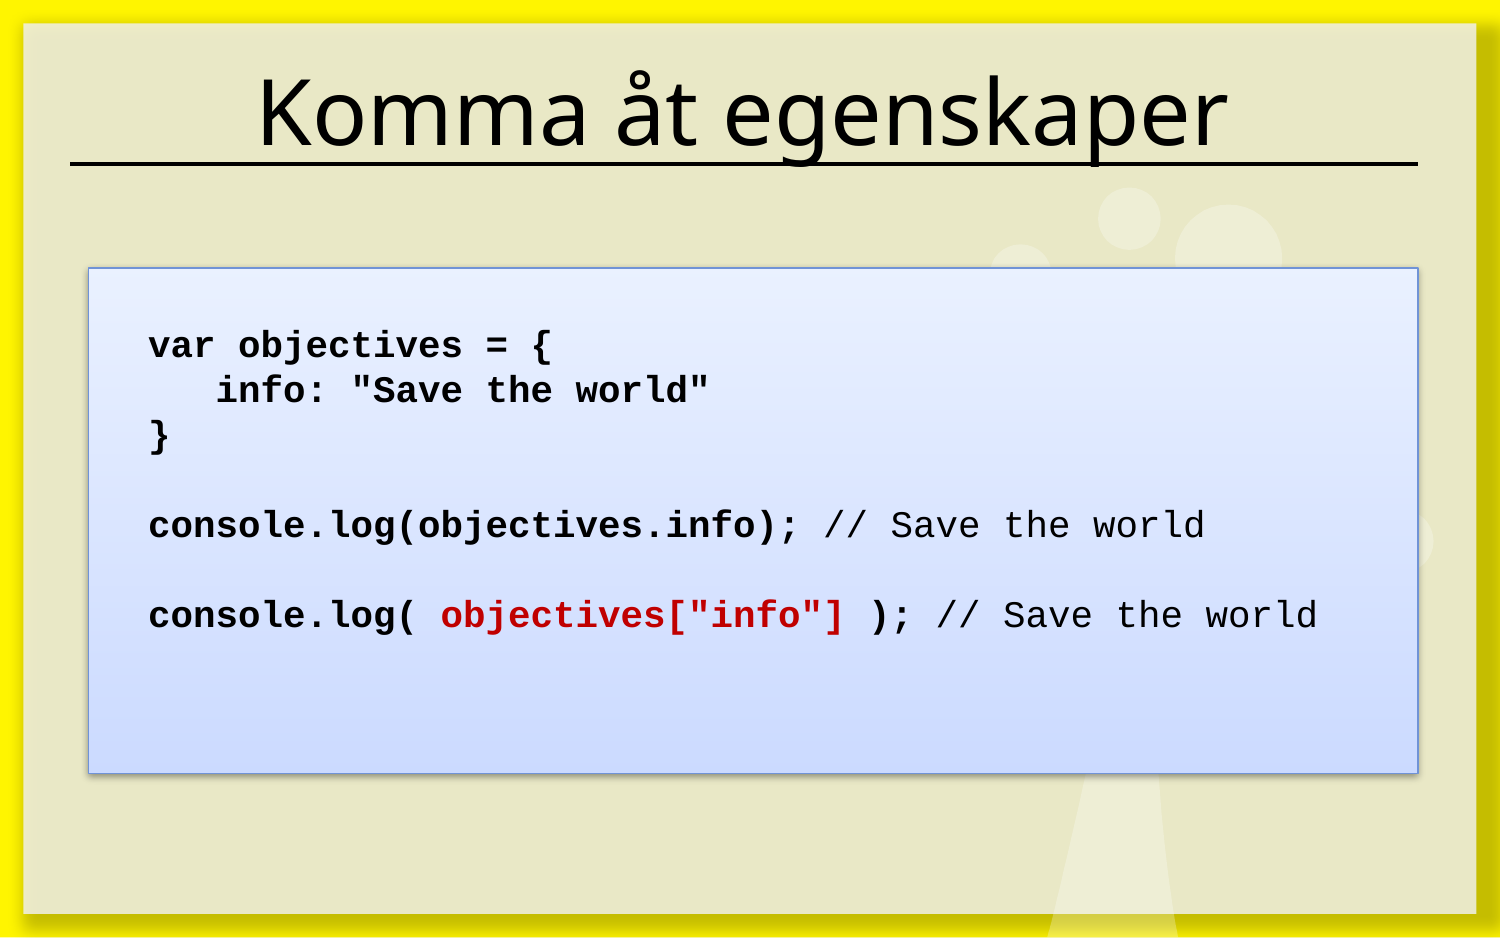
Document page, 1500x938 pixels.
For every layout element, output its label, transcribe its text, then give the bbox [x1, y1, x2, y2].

title Komma åt egenskaper [105, 46, 1381, 174]
text_box var objectives = { info: "Save the world" } console.log(objectives.info); // Save the world console.log( objectives["info"] ); // Save the world [88, 267, 1419, 774]
